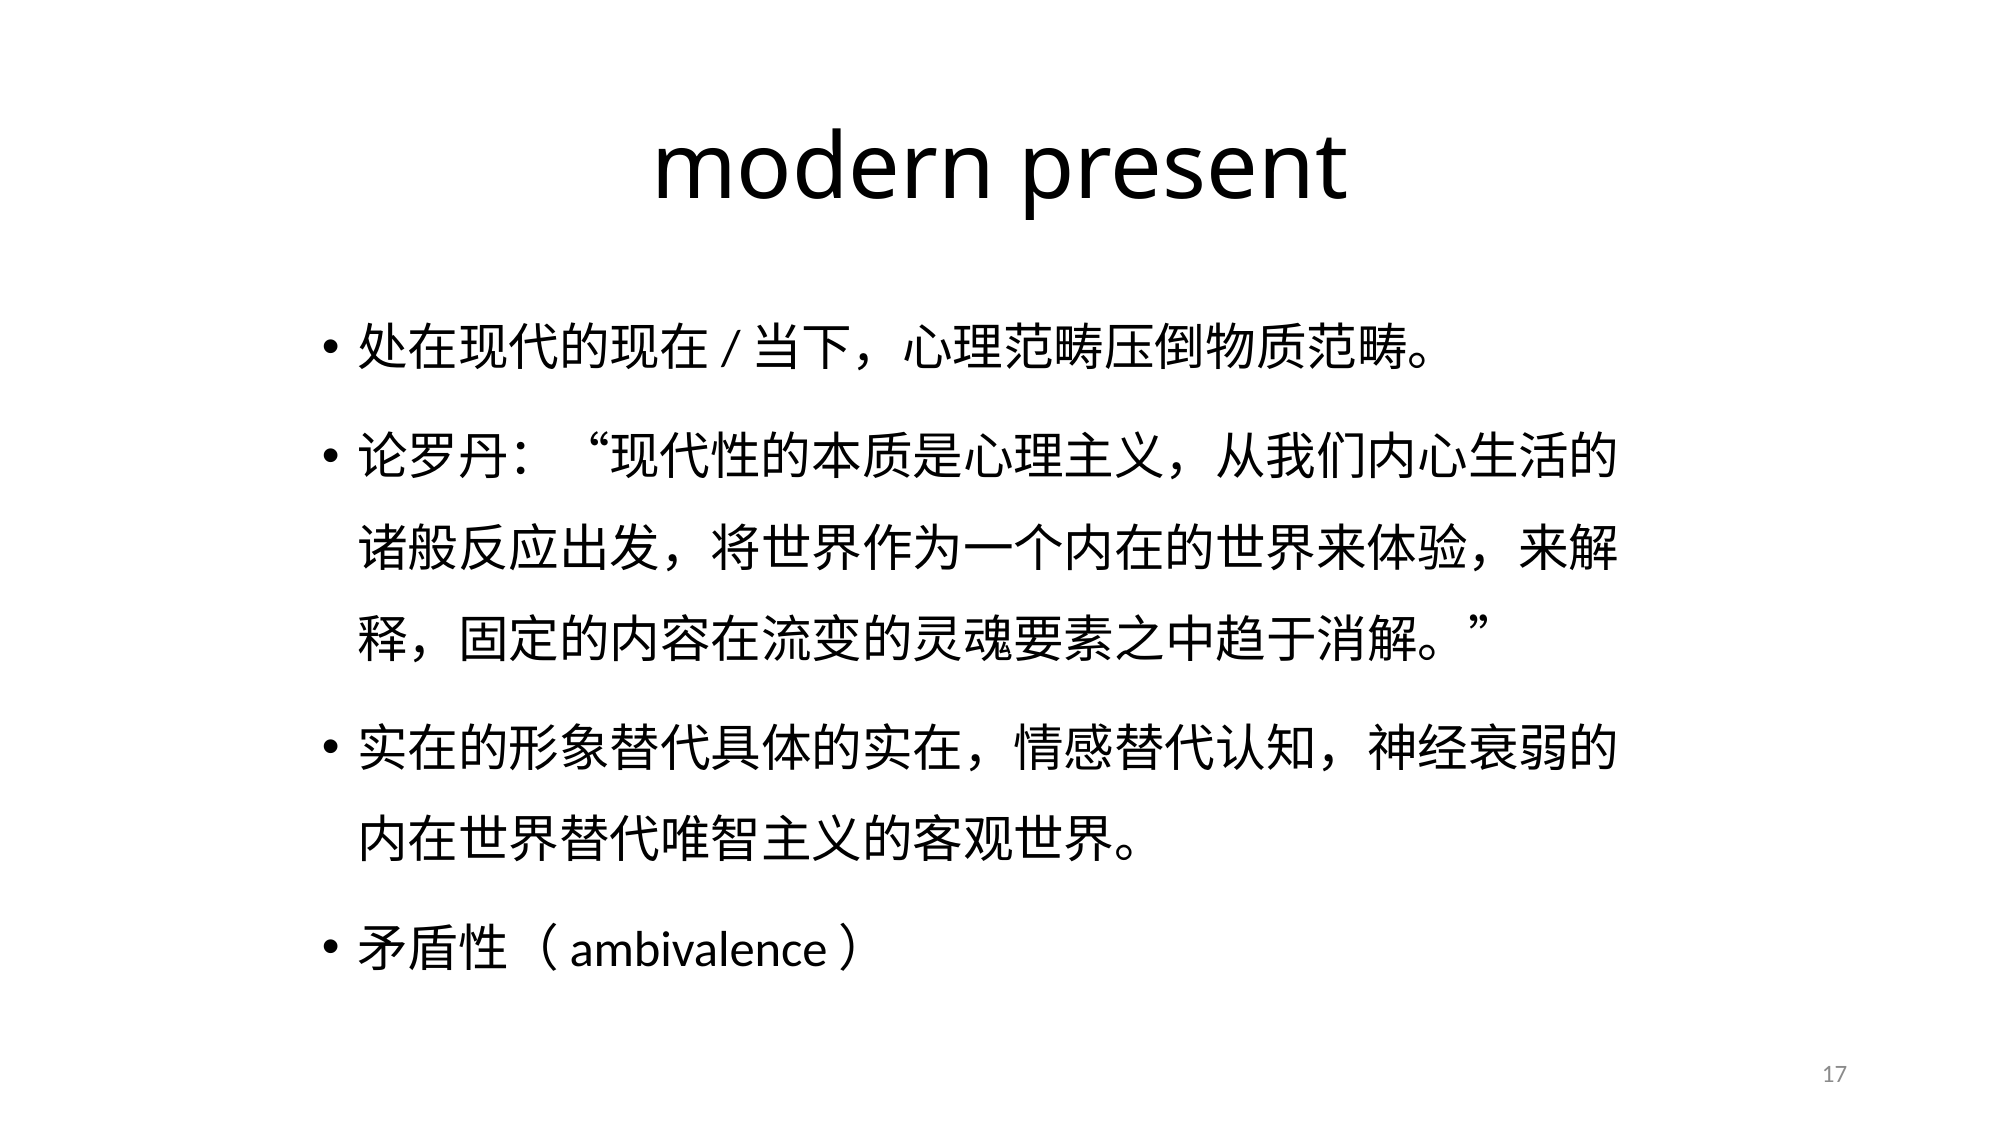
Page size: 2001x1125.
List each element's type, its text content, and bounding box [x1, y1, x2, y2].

slide_number 17 [1412, 1042, 1863, 1103]
list 处在现代的现在/当下，心理范畴压倒物质范畴。 论罗丹：“现代性的本质是心理主义，从我们内心生活的诸般反应出发，将世界作为一个内在的世界来体验，来解释，固定的内容在流变的灵魂要素之中趋于消解。” 实在的形象替代具体的实在，情感替代认知，神经衰弱的内在世界替代唯智主义的客观世界。 矛盾性（ambivalence） [306, 277, 1657, 1070]
title modern present [137, 59, 1863, 278]
